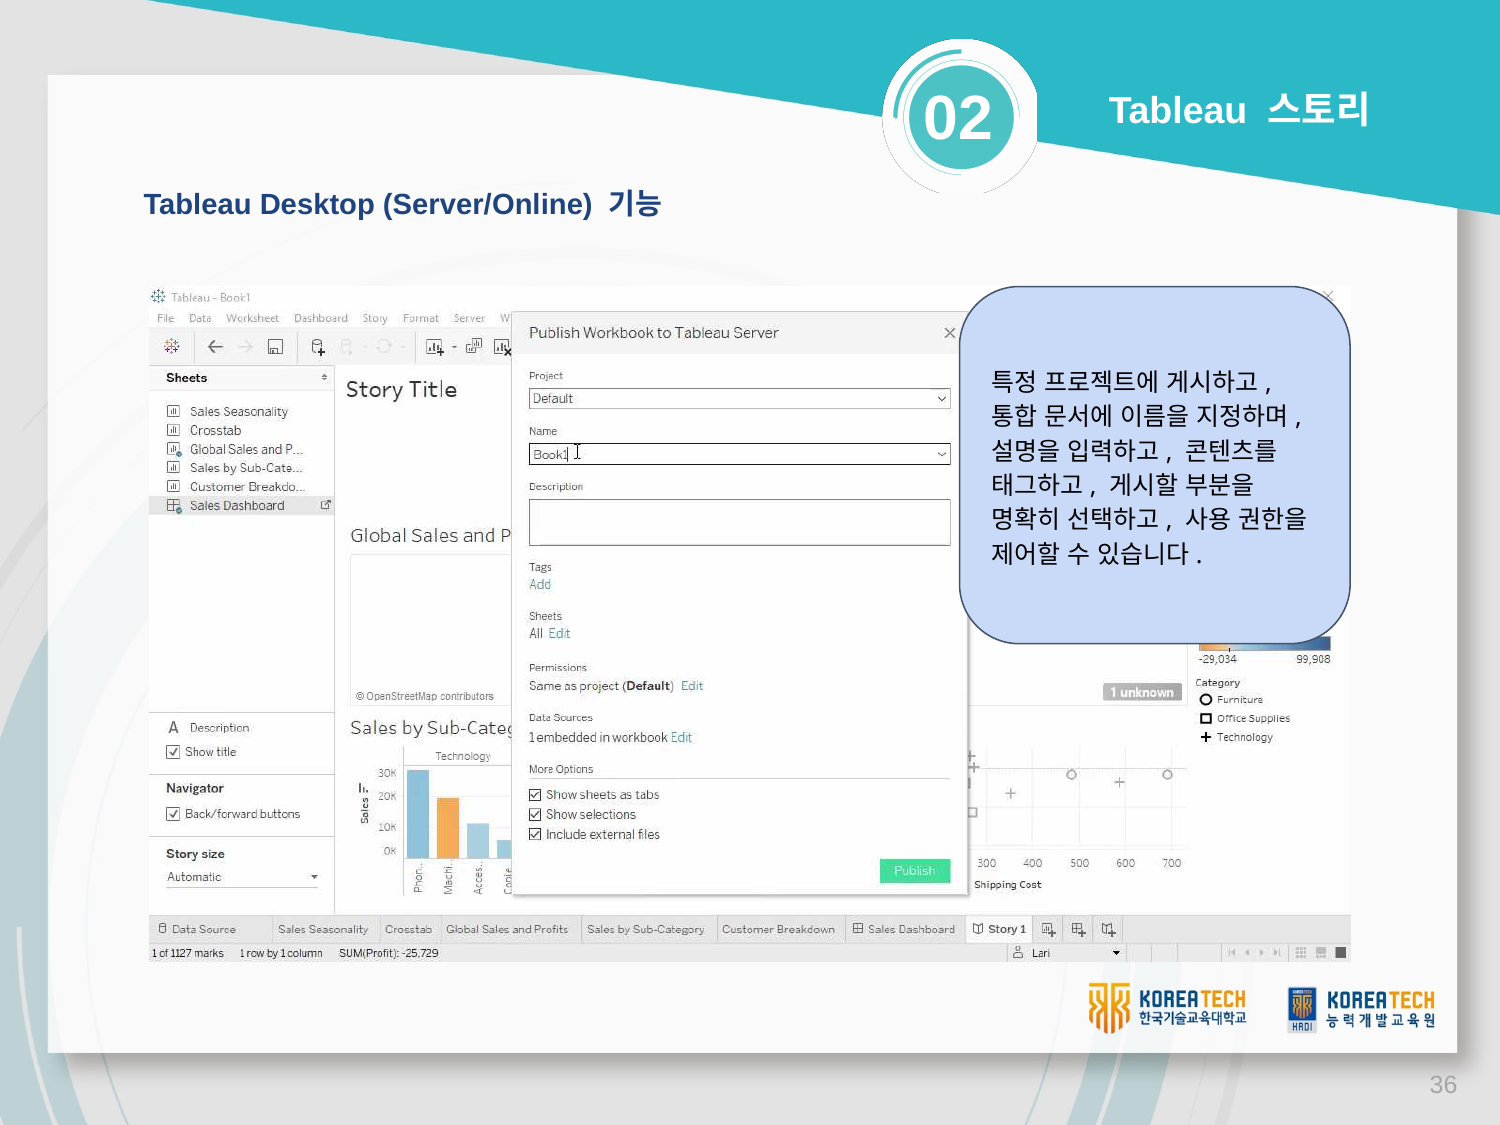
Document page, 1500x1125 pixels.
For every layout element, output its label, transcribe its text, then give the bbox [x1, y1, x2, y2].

text_box Tableau 스토리 [1046, 78, 1433, 140]
picture [0, 0, 1500, 1125]
text_box Tableau Desktop (Server/Online) 기능 [120, 170, 1273, 262]
slide_number 36 [1225, 1053, 1473, 1114]
